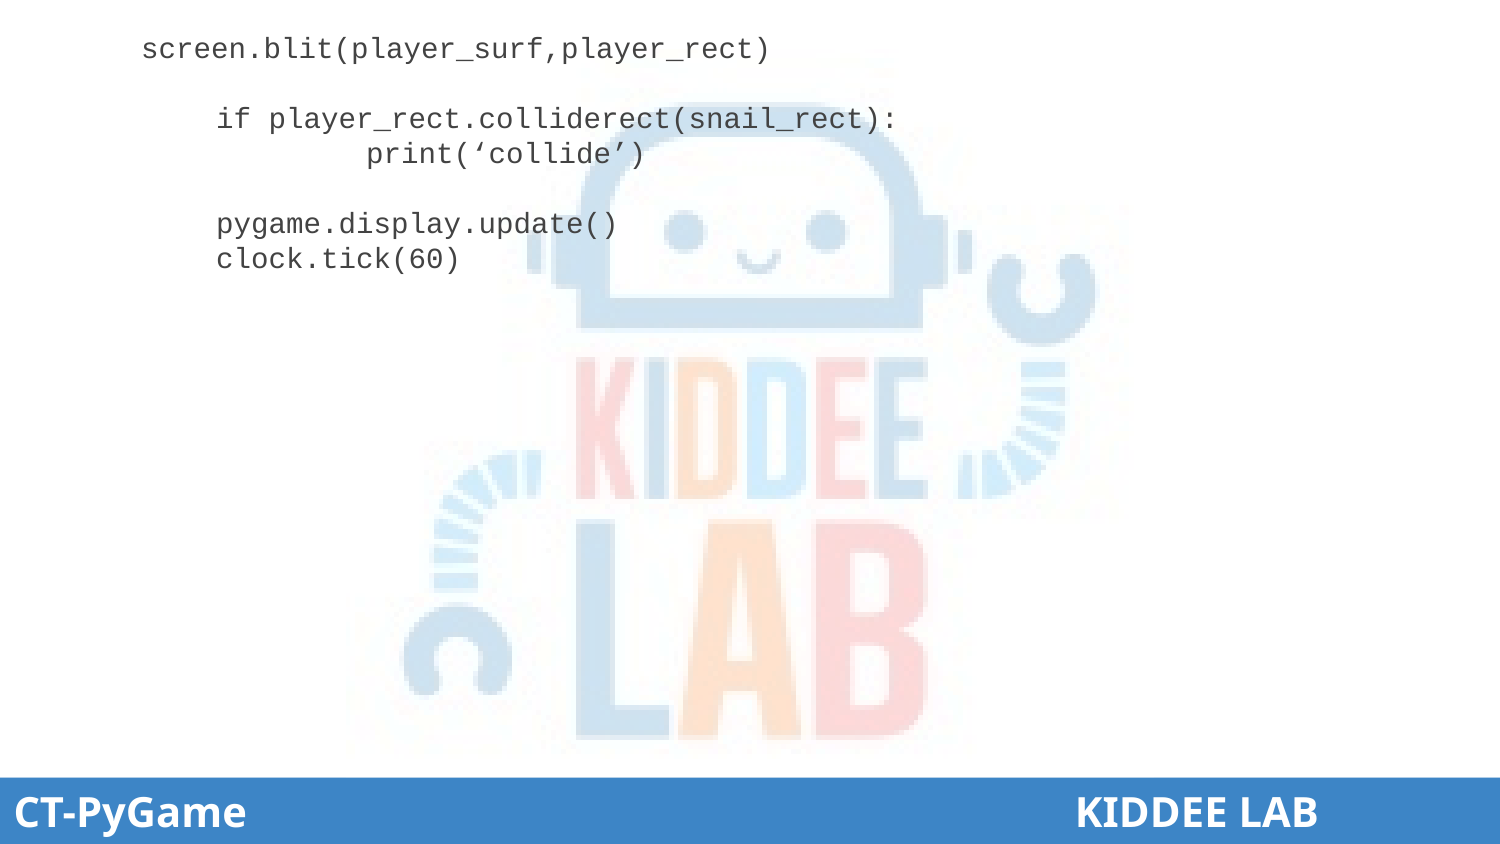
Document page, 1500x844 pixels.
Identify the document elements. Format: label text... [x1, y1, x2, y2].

title screen.blit(player_surf,player_rect) if player_rect.colliderect(snail_rect): print(‘collide’) pygame.display.update() clock.tick(60) [51, 14, 1449, 796]
